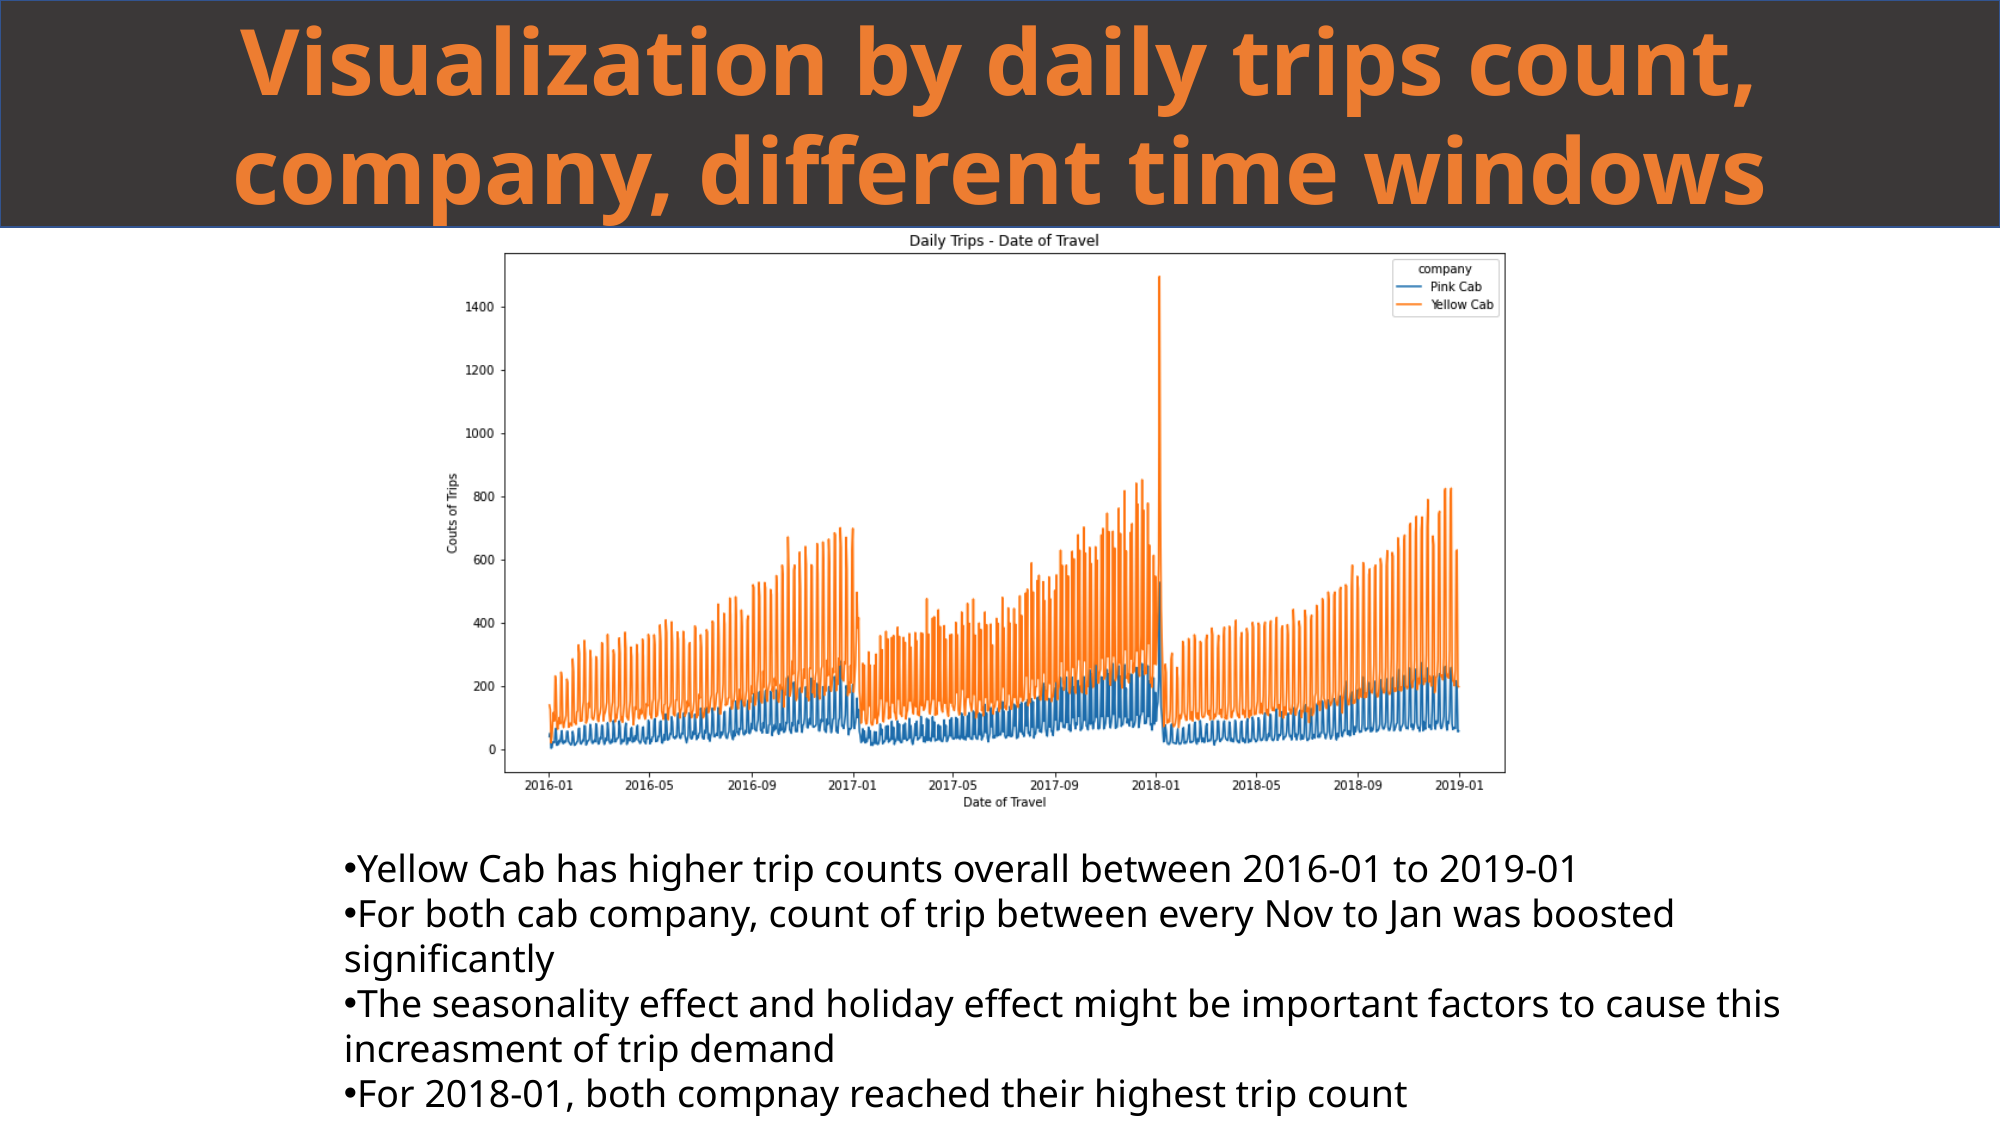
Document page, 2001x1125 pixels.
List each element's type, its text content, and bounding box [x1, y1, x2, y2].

picture [416, 228, 1556, 821]
text_box Visualization by daily trips count, company, different time windows [0, 0, 2000, 228]
text_box Yellow Cab has higher trip counts overall between 2016-01 to 2019-01 For both cab company, count of trip between every Nov to Jan was boosted significantly The seasonality effect and holiday effect might be important factors to cause this increasment of trip demand For 2018-01, both compnay reached their highest trip count [329, 837, 1827, 1125]
